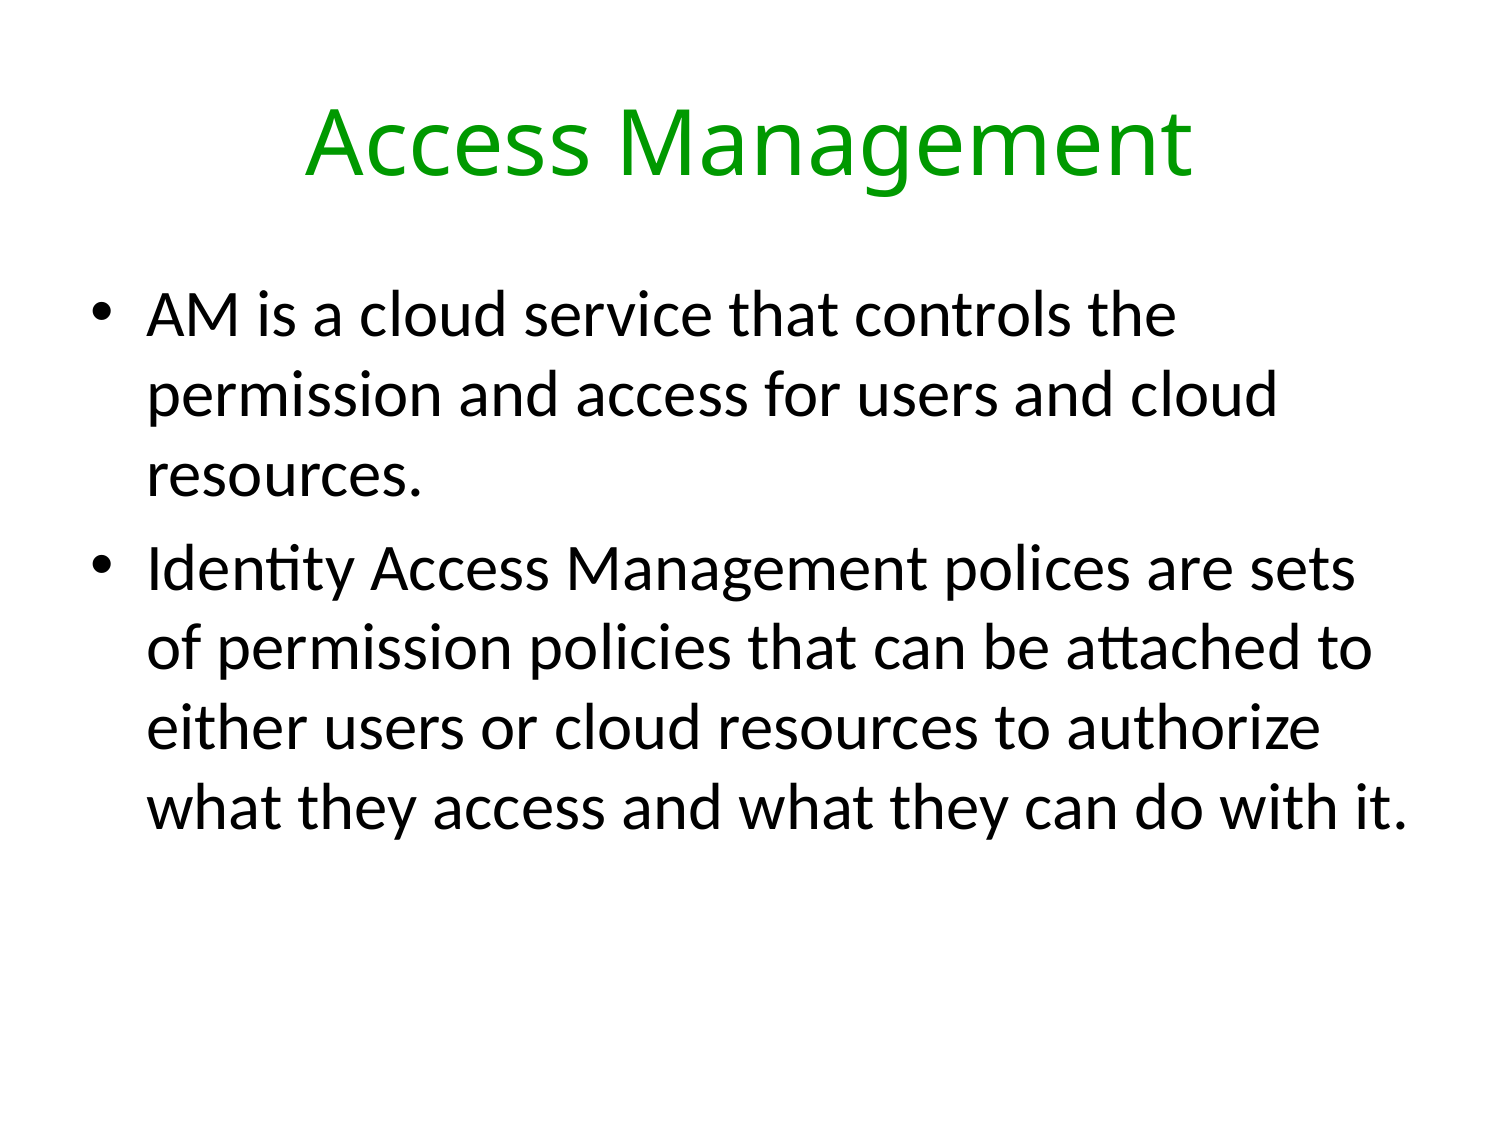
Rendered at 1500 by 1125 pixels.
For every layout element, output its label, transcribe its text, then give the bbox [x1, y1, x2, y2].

title Access Management [74, 44, 1426, 233]
list AM is a cloud service that controls the permission and access for users and cloud resources. Identity Access Management polices are sets of permission policies that can be attached to either users or cloud resources to authorize what they access and what they can do with it. [74, 262, 1426, 1006]
